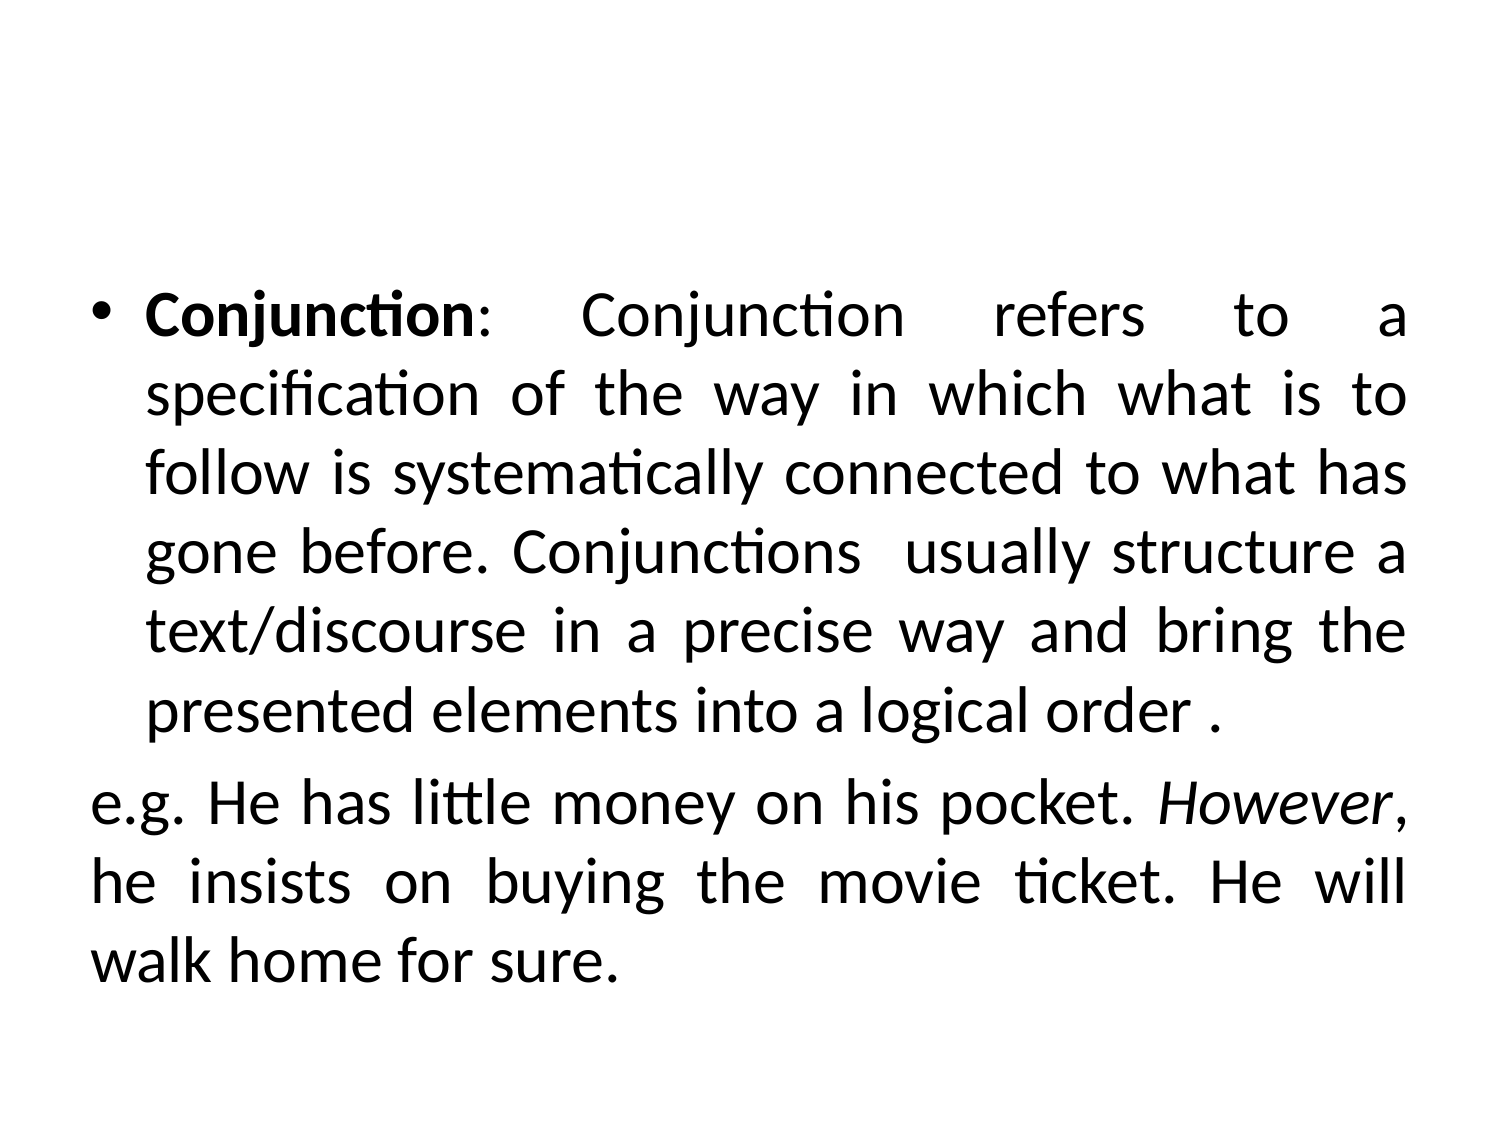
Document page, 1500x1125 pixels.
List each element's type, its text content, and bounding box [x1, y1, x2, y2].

list Conjunction: Conjunction refers to a specification of the way in which what is to follow is systematically connected to what has gone before. Conjunctions usually structure a text/discourse in a precise way and bring the presented elements into a logical order . e.g. He has little money on his pocket. However, he insists on buying the movie ticket. He will walk home for sure. [75, 262, 1425, 1005]
